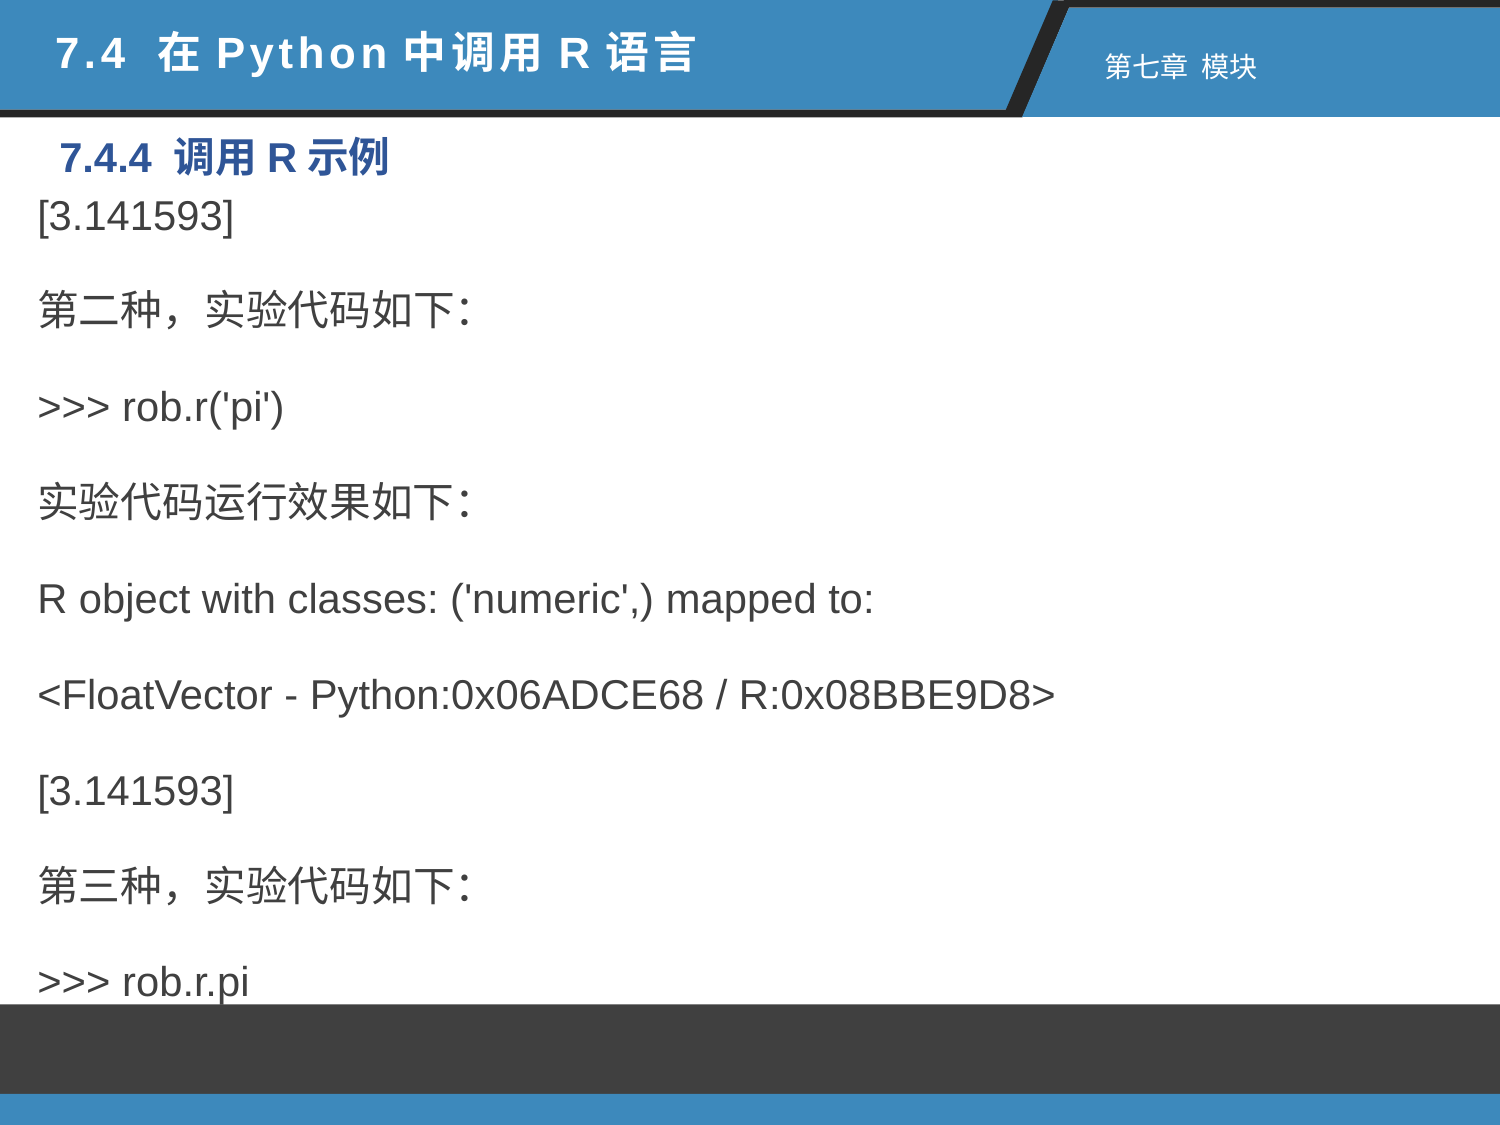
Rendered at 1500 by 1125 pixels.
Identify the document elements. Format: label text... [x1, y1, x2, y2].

text_box 7.4 在Python中调用R语言 [40, 17, 741, 85]
text_box 7.4.4 调用R示例 [44, 129, 1451, 219]
list [3.141593] 第二种，实验代码如下： >>> rob.r('pi') 实验代码运行效果如下： R object with classes: ('numeric',) mapped to: <FloatVector - Python:0x06ADCE68 / R:0x08BBE9D8> [3.141593] 第三种，实验代码如下： >>> rob.r.pi [22, 155, 1462, 903]
text_box 第七章 模块 [1070, 41, 1500, 91]
